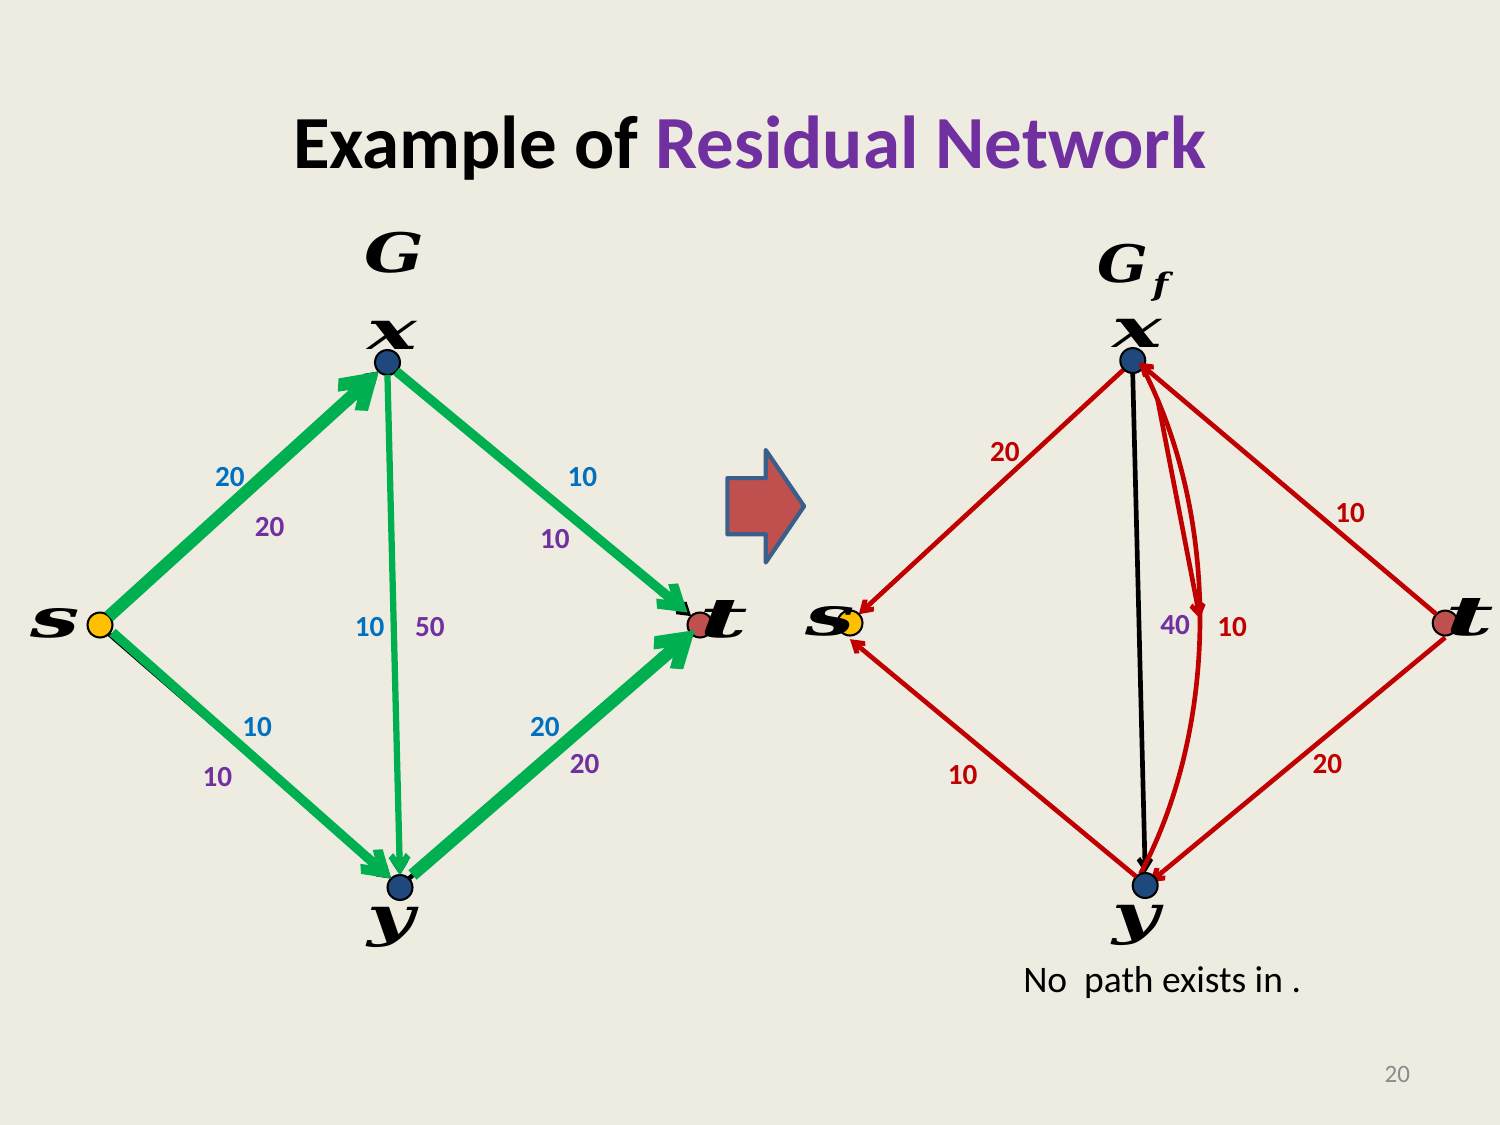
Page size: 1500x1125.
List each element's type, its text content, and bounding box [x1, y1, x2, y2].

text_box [395, 371, 657, 613]
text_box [24, 589, 103, 651]
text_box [1138, 362, 1437, 615]
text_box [108, 301, 657, 374]
slide_number 20 [1074, 1042, 1425, 1103]
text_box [849, 638, 1137, 877]
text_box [112, 632, 392, 879]
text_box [108, 621, 657, 949]
title Example of Residual Network [75, 45, 1425, 233]
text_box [662, 212, 1201, 1026]
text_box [387, 374, 401, 876]
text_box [108, 371, 379, 617]
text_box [412, 629, 657, 876]
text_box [799, 299, 1500, 947]
